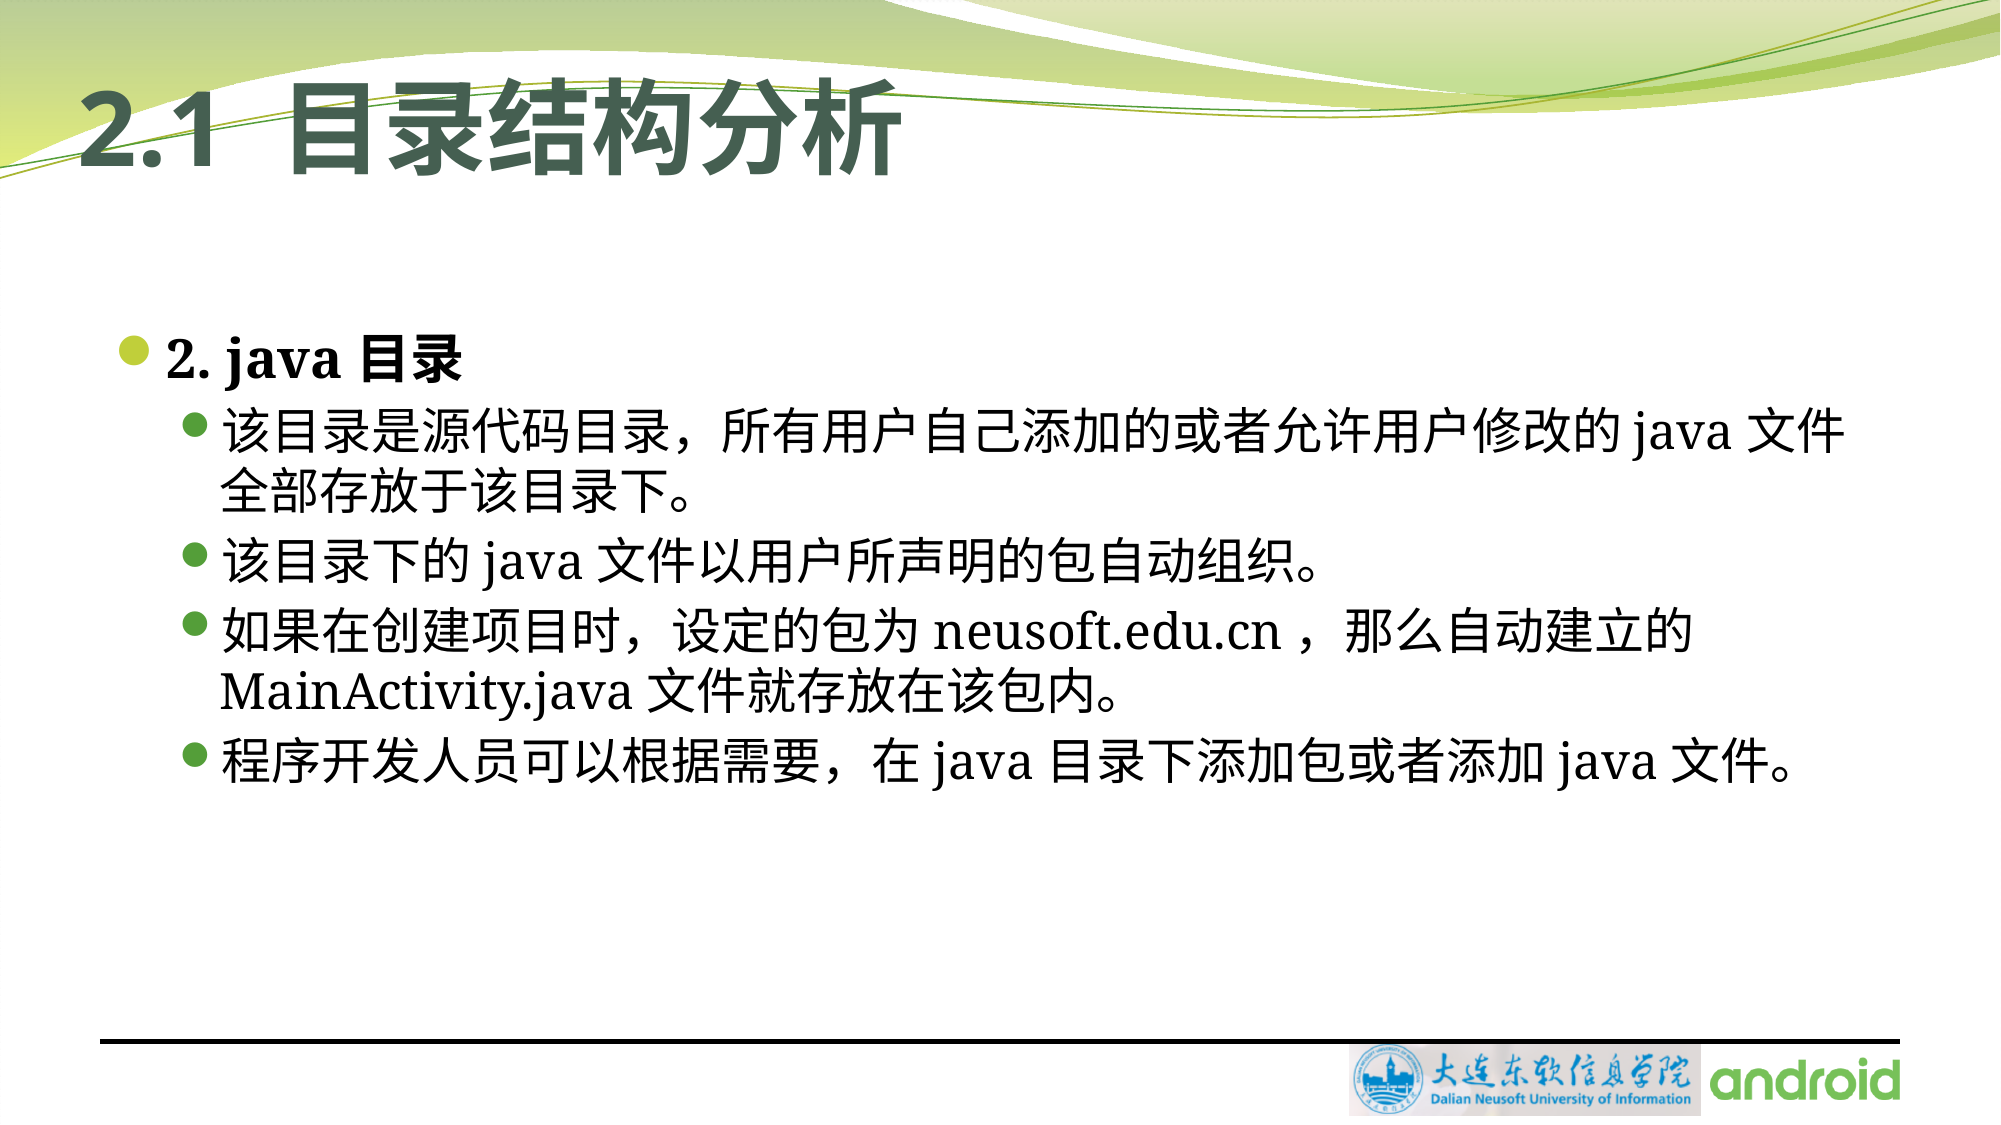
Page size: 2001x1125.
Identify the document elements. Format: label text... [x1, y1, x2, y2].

title 2.1 目录结构分析 [77, 0, 1878, 188]
picture [1710, 1057, 1900, 1100]
picture [1349, 1044, 1701, 1116]
list 2. java目录 该目录是源代码目录，所有用户自己添加的或者允许用户修改的java文件全部存放于该目录下。 该目录下的java文件以用户所声明的包自动组织。 如果在创建项目时，设定的包为neusoft.edu.cn，那么自动建立的MainActivity.java文件就存放在该包内。 程序开发人员可以根据需要，在java目录下添加包或者添加java文件。 [99, 317, 1900, 1038]
